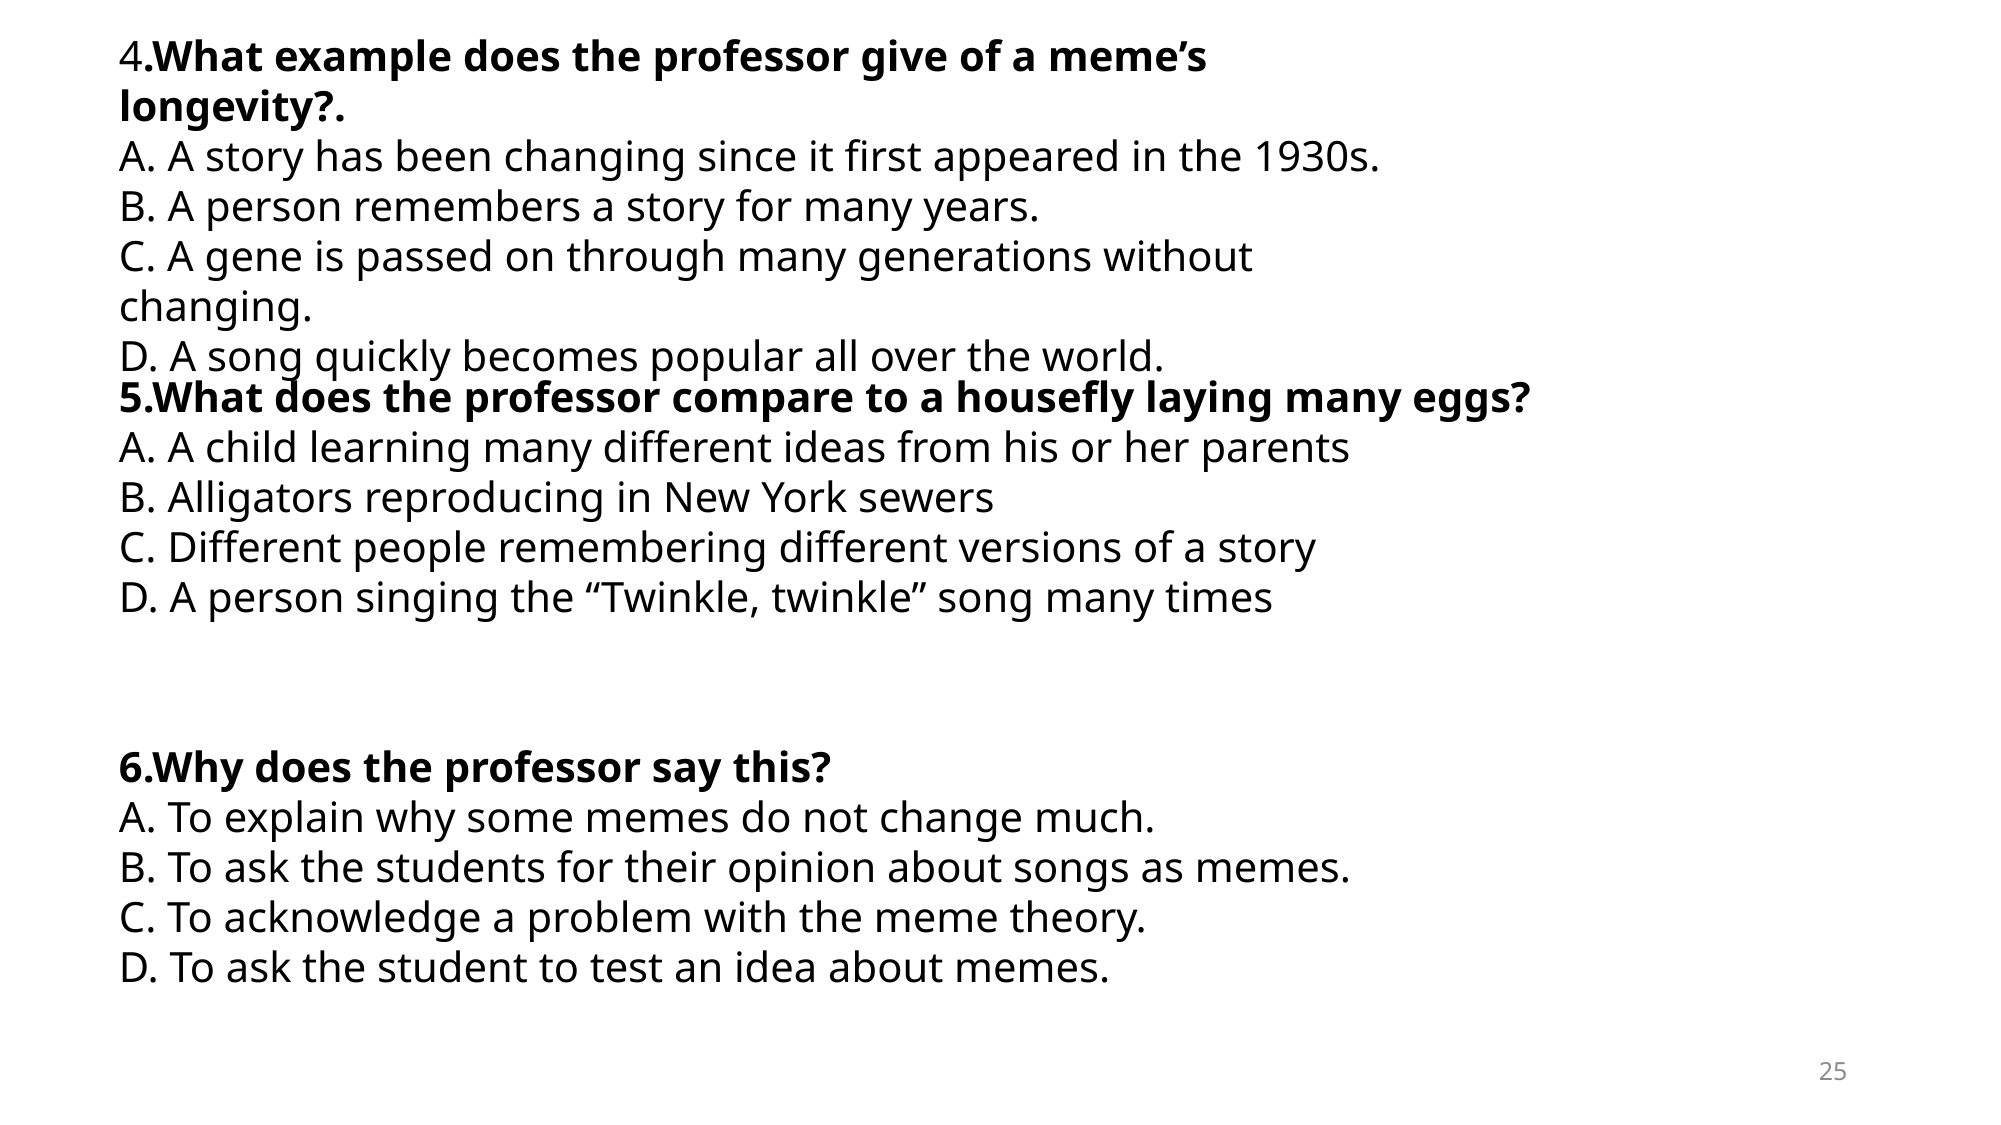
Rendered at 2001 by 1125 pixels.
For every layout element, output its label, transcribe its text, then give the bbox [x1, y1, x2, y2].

text_box 6.Why does the professor say this? A. To explain why some memes do not change much. B. To ask the students for their opinion about songs as memes. C. To acknowledge a problem with the meme theory. D. To ask the student to test an idea about memes. [104, 733, 1828, 998]
slide_number 25 [1412, 1042, 1863, 1103]
text_box 4.What example does the professor give of a meme’s longevity?. A. A story has been changing since it first appeared in the 1930s. B. A person remembers a story for many years. C. A gene is passed on through many generations without changing. D. A song quickly becomes popular all over the world. [104, 22, 1440, 363]
text_box 5.What does the professor compare to a housefly laying many eggs? A. A child learning many different ideas from his or her parents B. Alligators reproducing in New York sewers C. Different people remembering different versions of a story D. A person singing the “Twinkle, twinkle” song many times [104, 363, 1742, 628]
